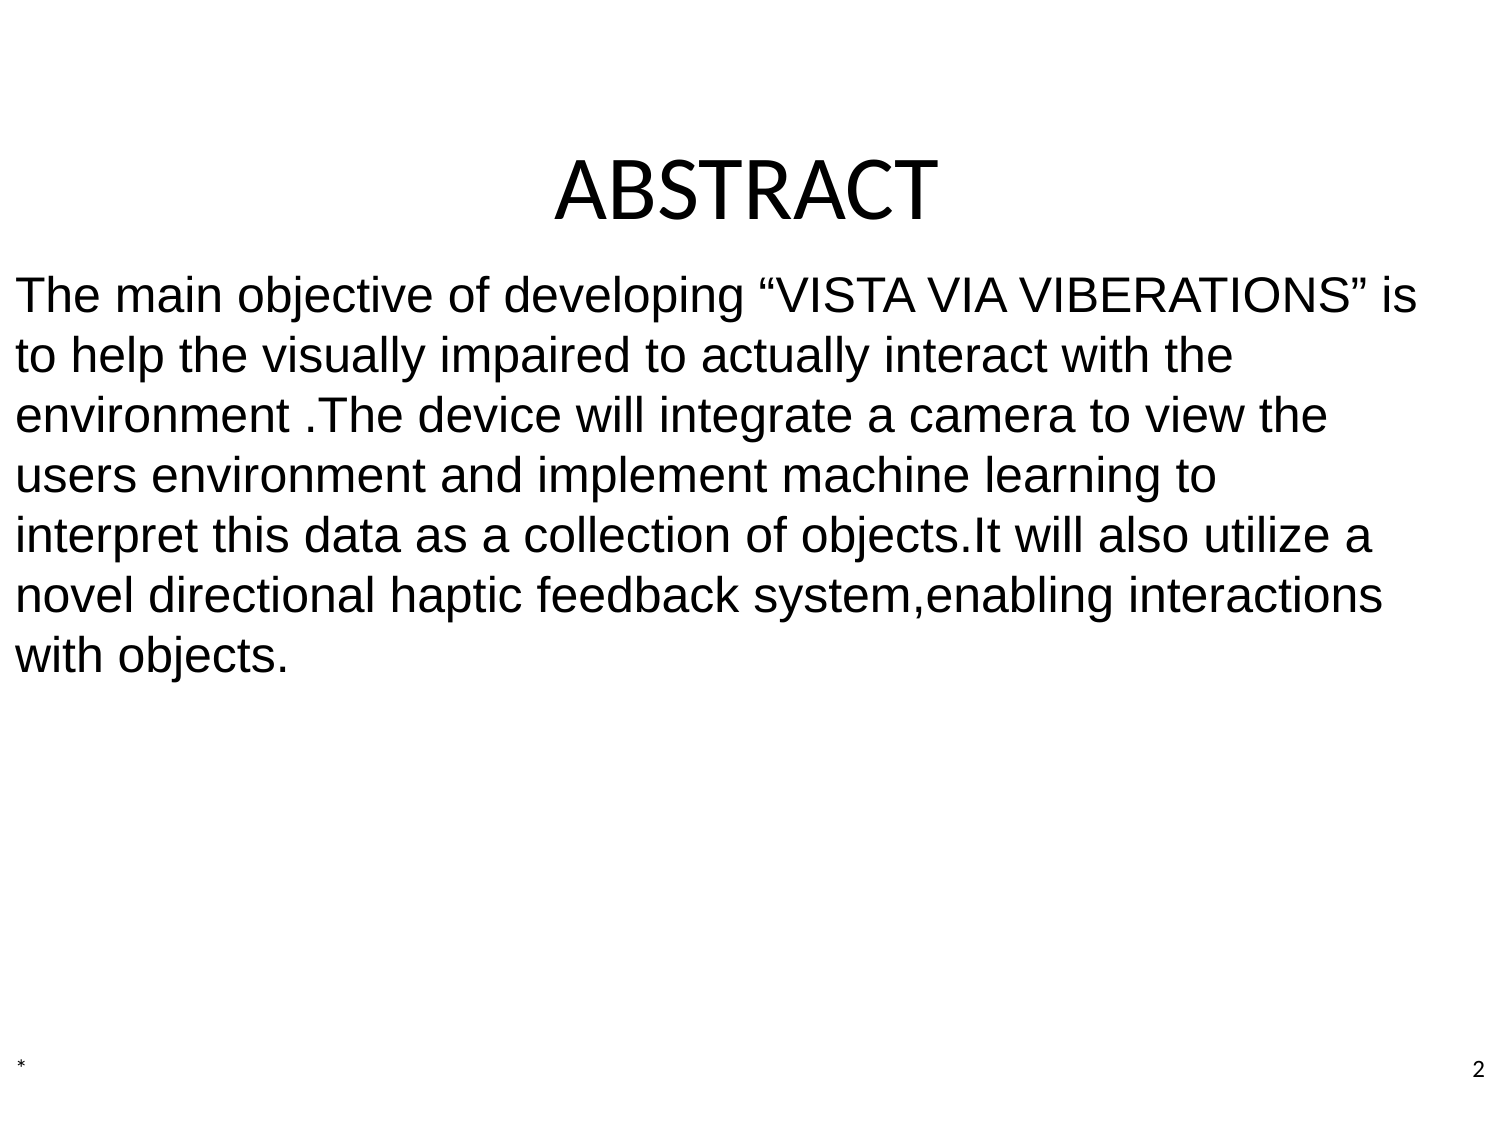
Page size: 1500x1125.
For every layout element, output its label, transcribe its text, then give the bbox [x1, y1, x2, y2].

title ABSTRACT [0, 98, 1500, 267]
text_box 2 [1149, 1037, 1500, 1098]
text_box * [0, 1037, 350, 1098]
text_box The main objective of developing “VISTA VIA VIBERATIONS” is to help the visually impaired to actually interact with the environment .The device will integrate a camera to view the users environment and implement machine learning to interpret this data as a collection of objects.It will also utilize a novel directional haptic feedback system,enabling interactions with objects. [0, 267, 1500, 677]
